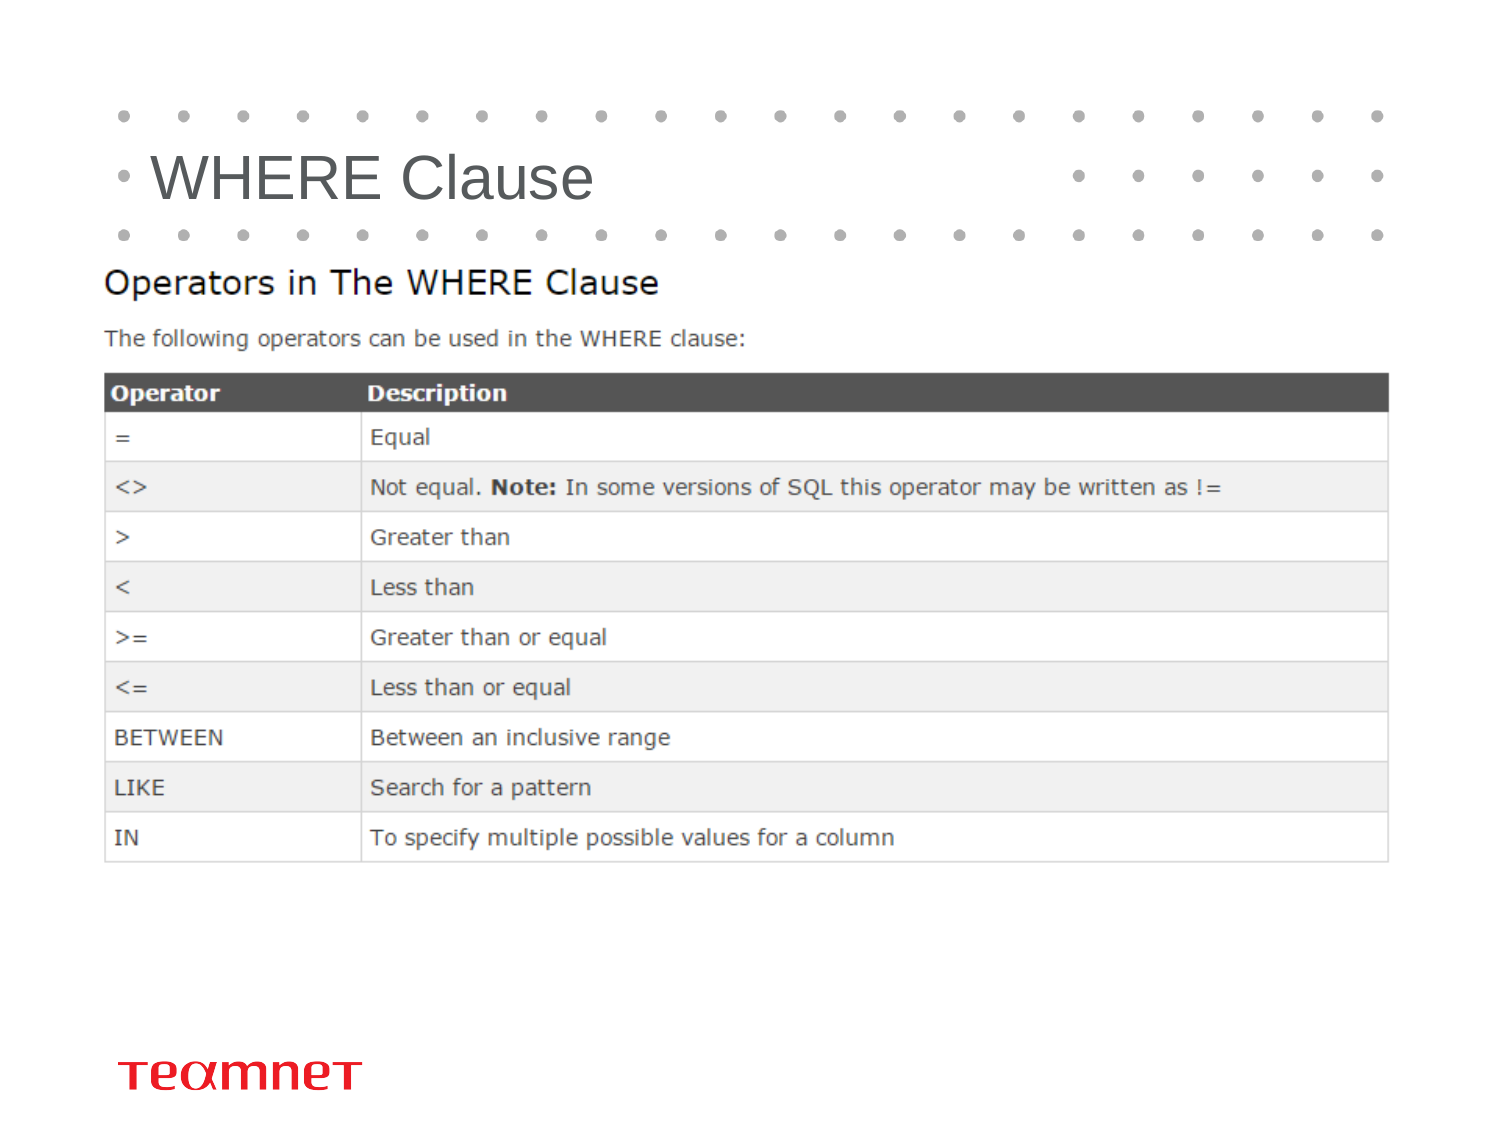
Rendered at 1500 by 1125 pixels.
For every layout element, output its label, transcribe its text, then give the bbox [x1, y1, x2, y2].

title WHERE Clause [144, 125, 1065, 223]
picture [0, 0, 1500, 1125]
